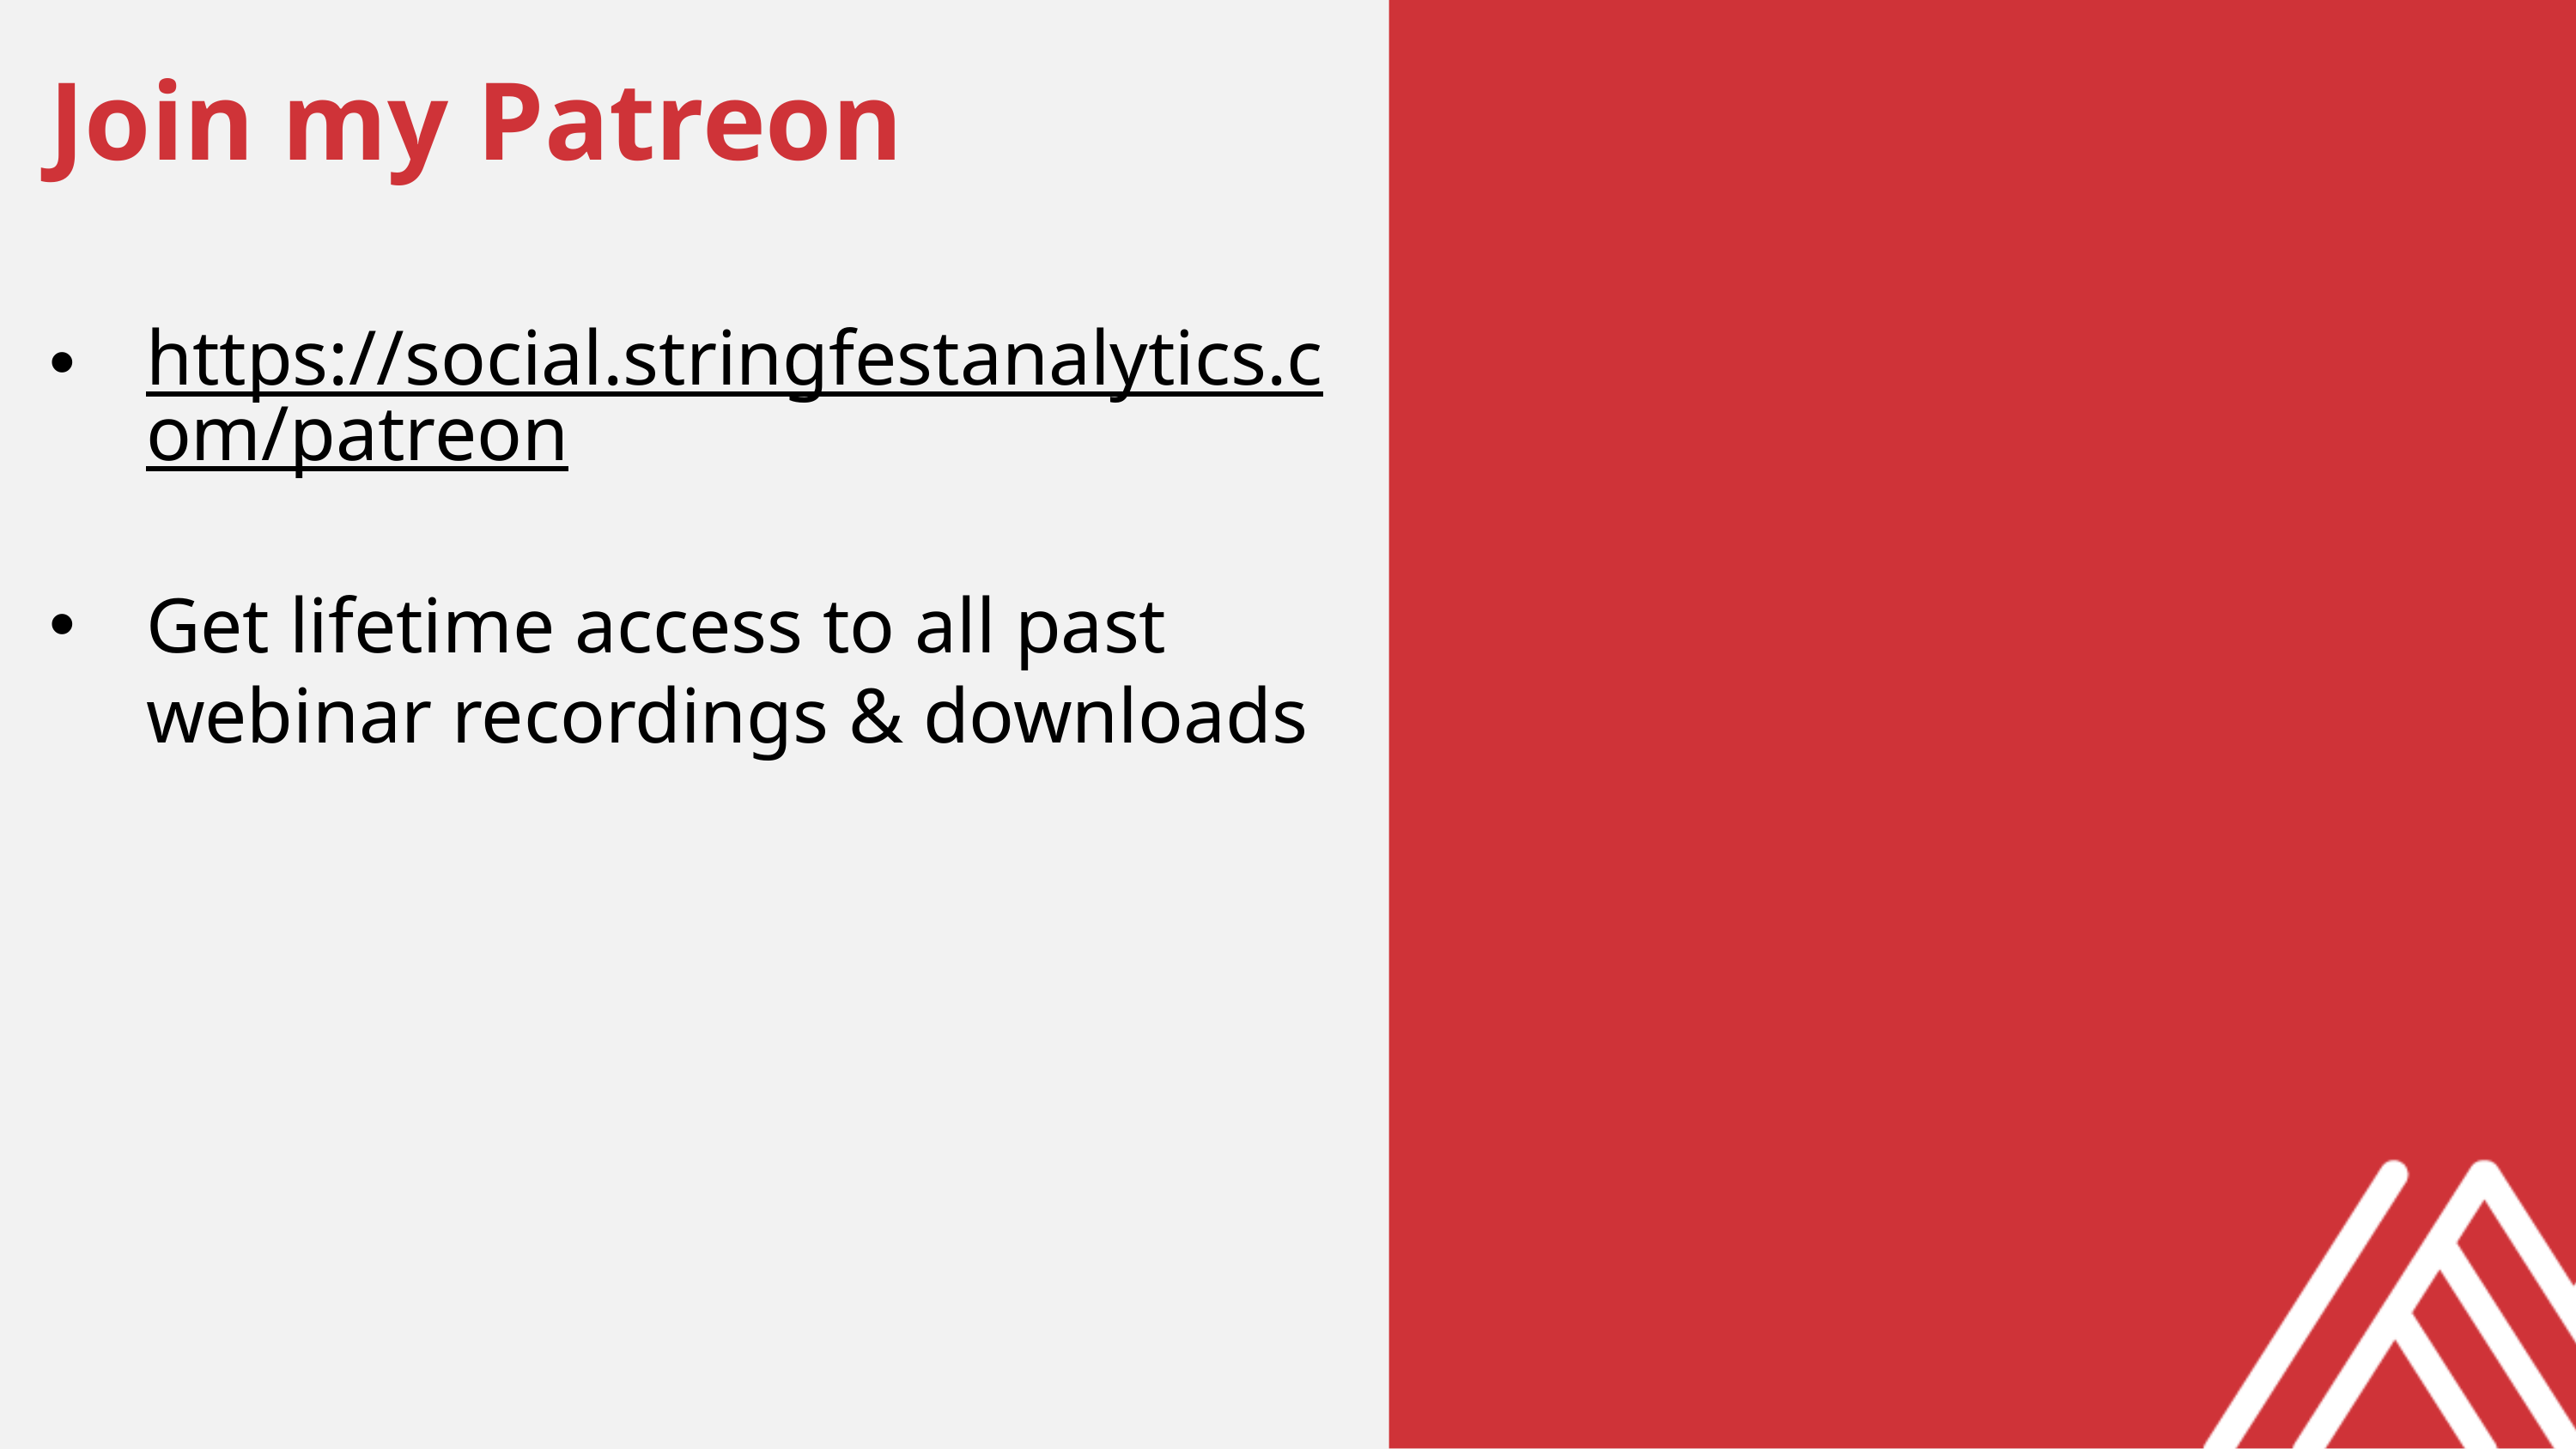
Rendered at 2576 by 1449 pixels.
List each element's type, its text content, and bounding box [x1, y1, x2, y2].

picture [2194, 1062, 2576, 1449]
text_box [1388, 0, 2576, 1449]
text_box Join my Patreon https://social.stringfestanalytics.com/patreon Get lifetime access to all past webinar recordings & downloads [36, 46, 1365, 690]
